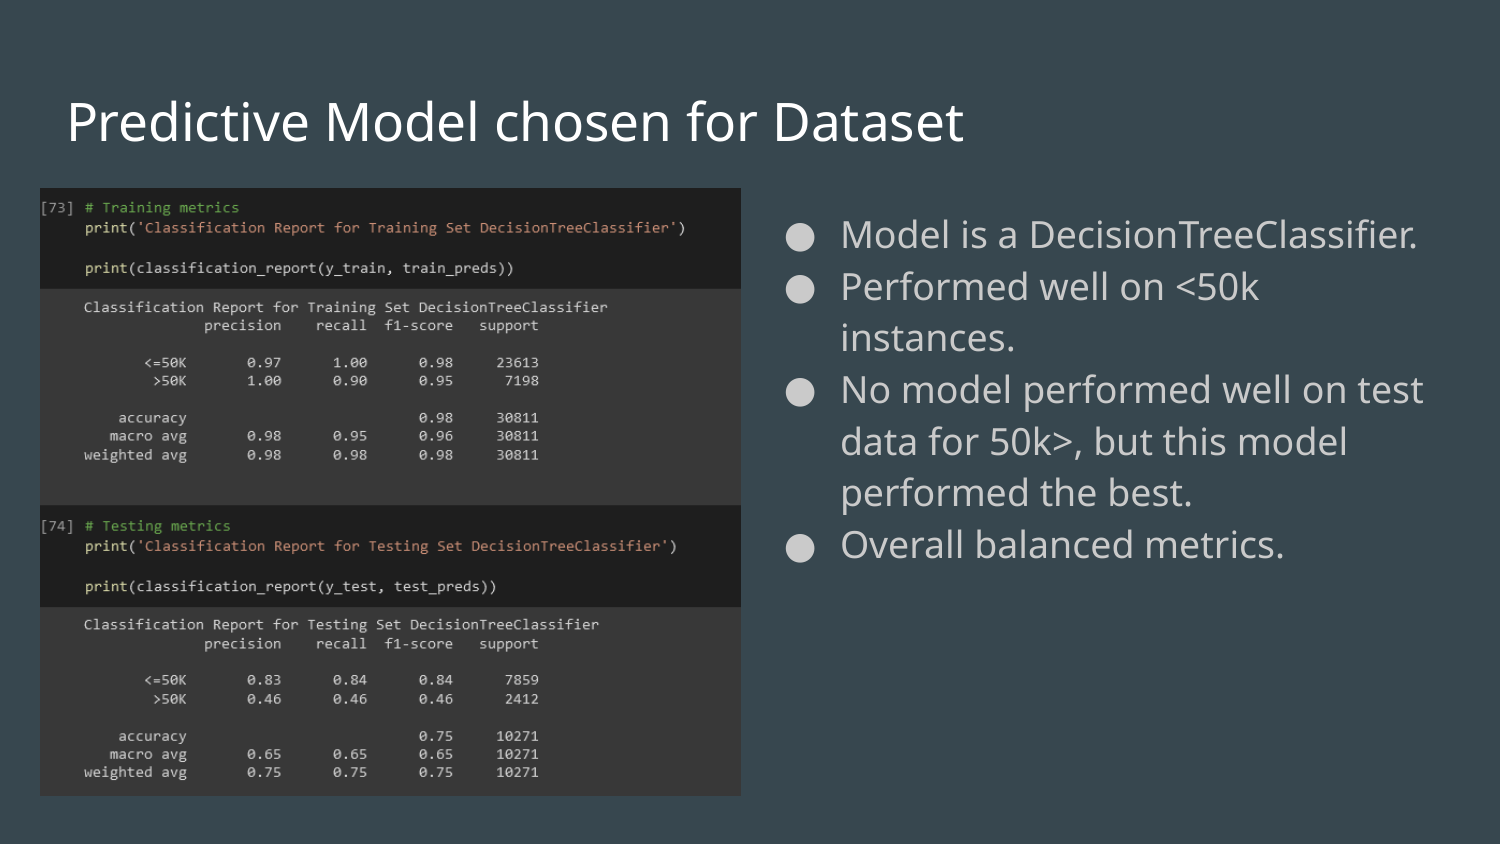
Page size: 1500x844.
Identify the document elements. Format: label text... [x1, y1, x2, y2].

list Model is a DecisionTreeClassifier. Performed well on <50k instances. No model performed well on test data for 50k>, but this model performed the best. Overall balanced metrics. [750, 189, 1449, 750]
picture [40, 188, 741, 796]
title Predictive Model chosen for Dataset [51, 72, 1449, 167]
